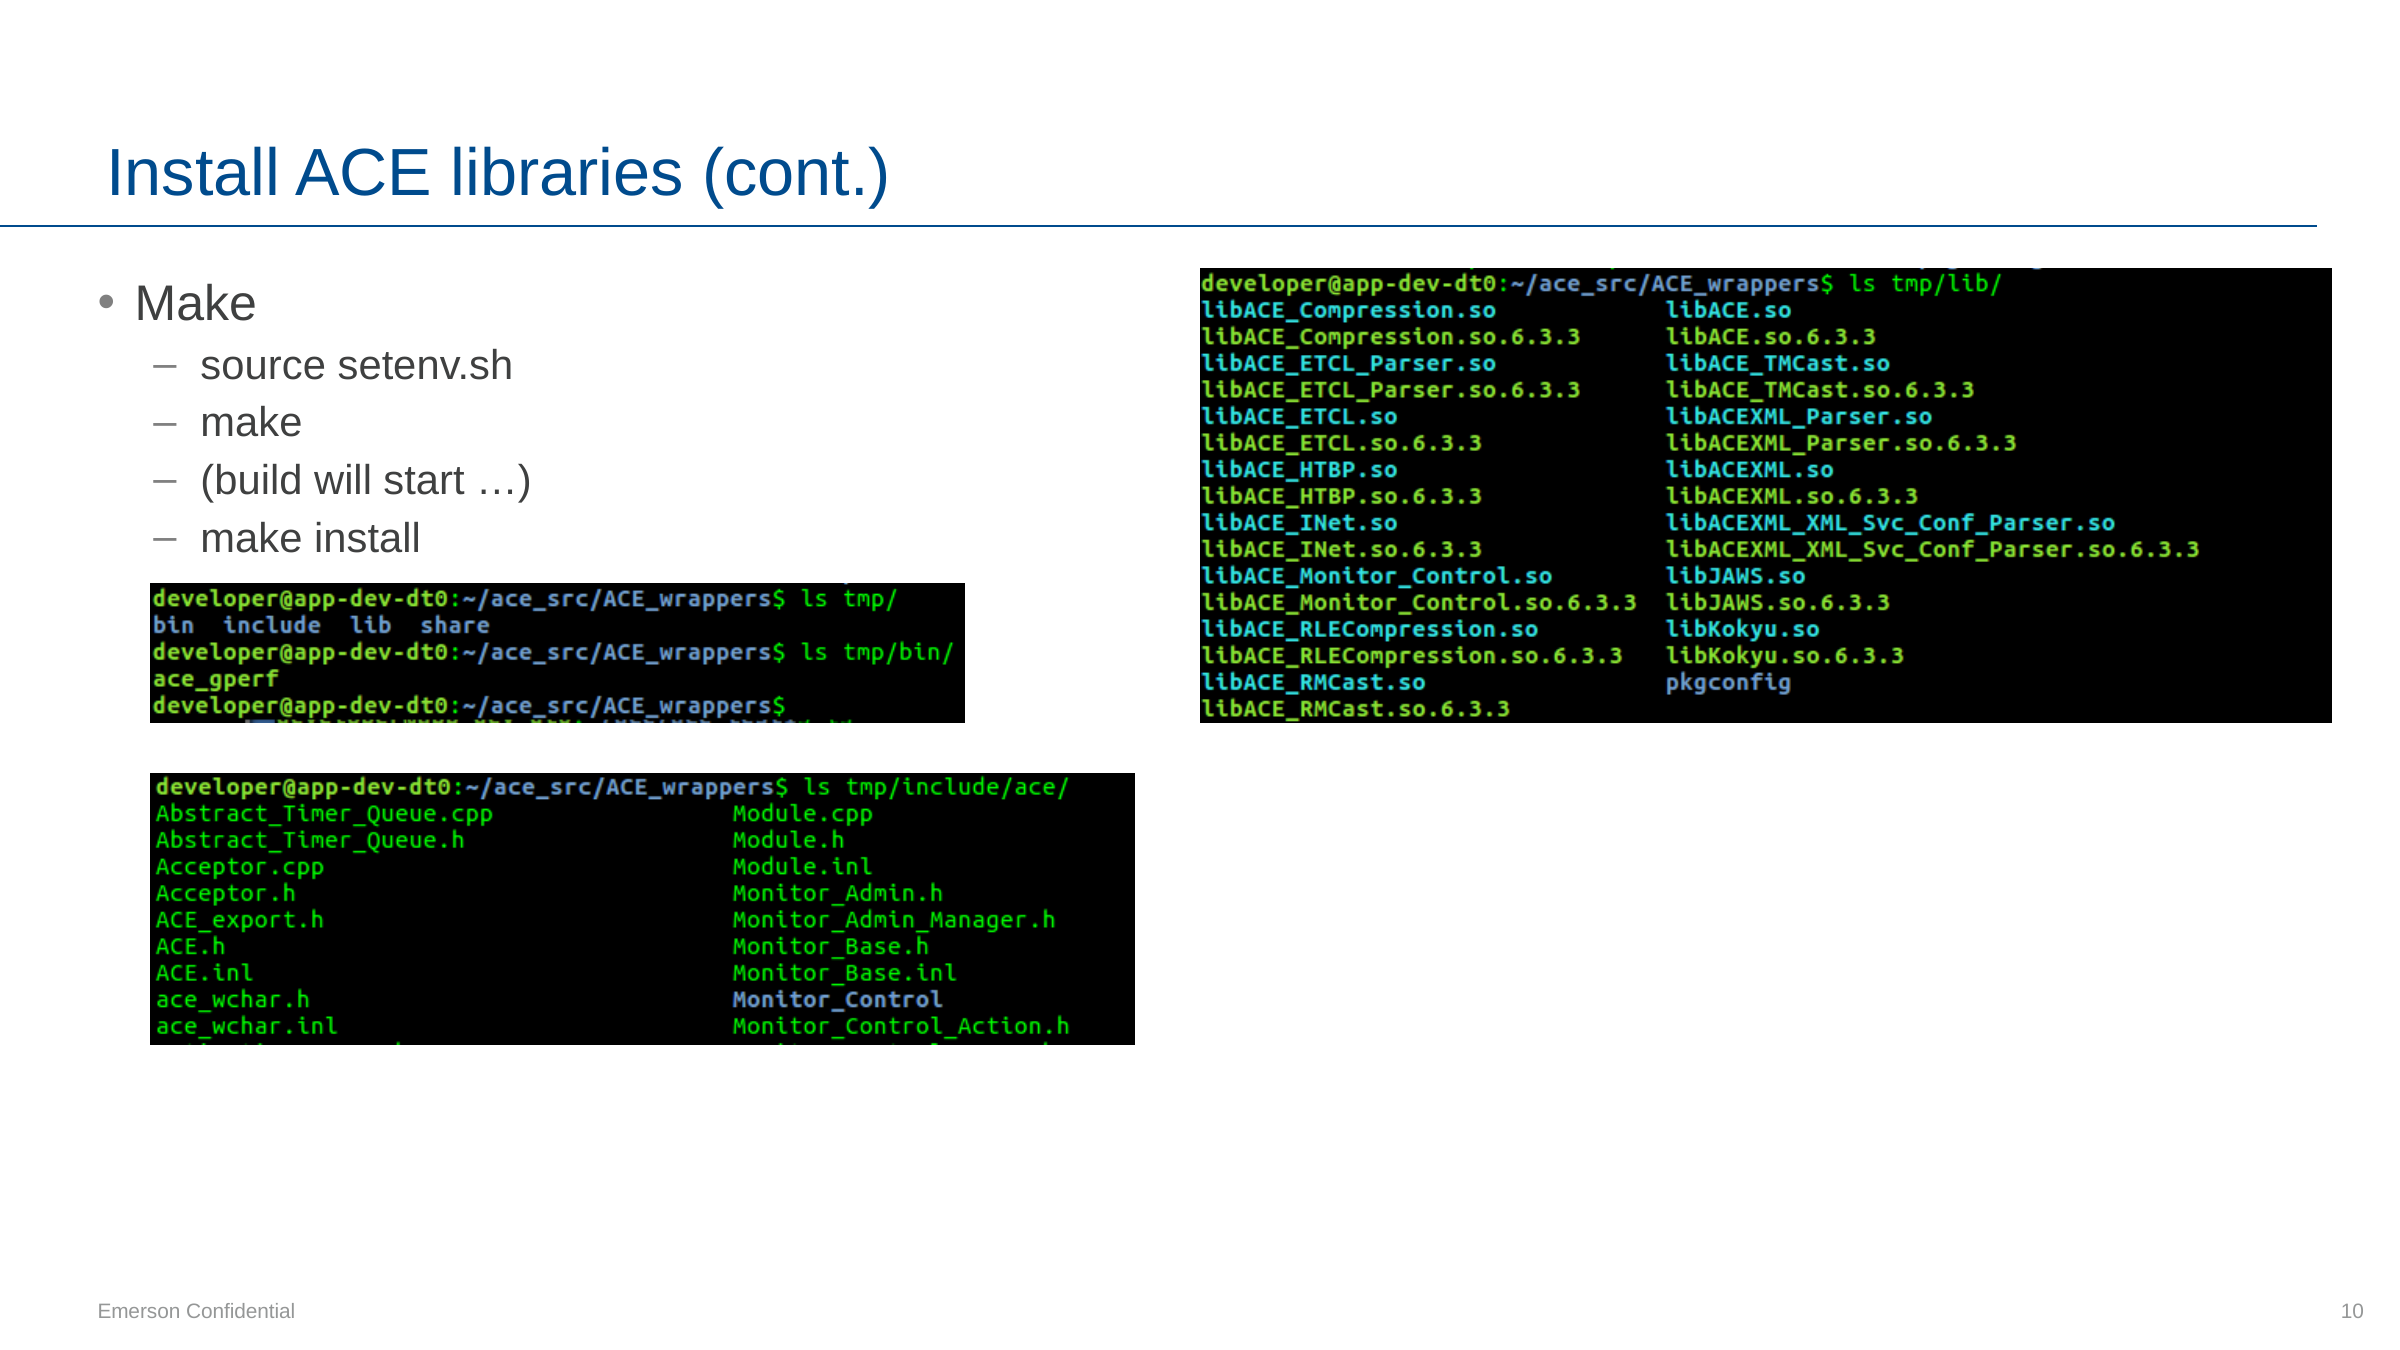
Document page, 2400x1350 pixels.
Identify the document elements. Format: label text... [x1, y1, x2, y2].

picture [150, 583, 965, 724]
list Make source setenv.sh make (build will start …) make install [82, 261, 2318, 1185]
footer Emerson Confidential [82, 1289, 312, 1330]
slide_number 10 [2296, 1289, 2379, 1330]
title Install ACE libraries (cont.) [82, 54, 2318, 221]
picture [1199, 268, 2332, 724]
picture [150, 772, 1136, 1046]
